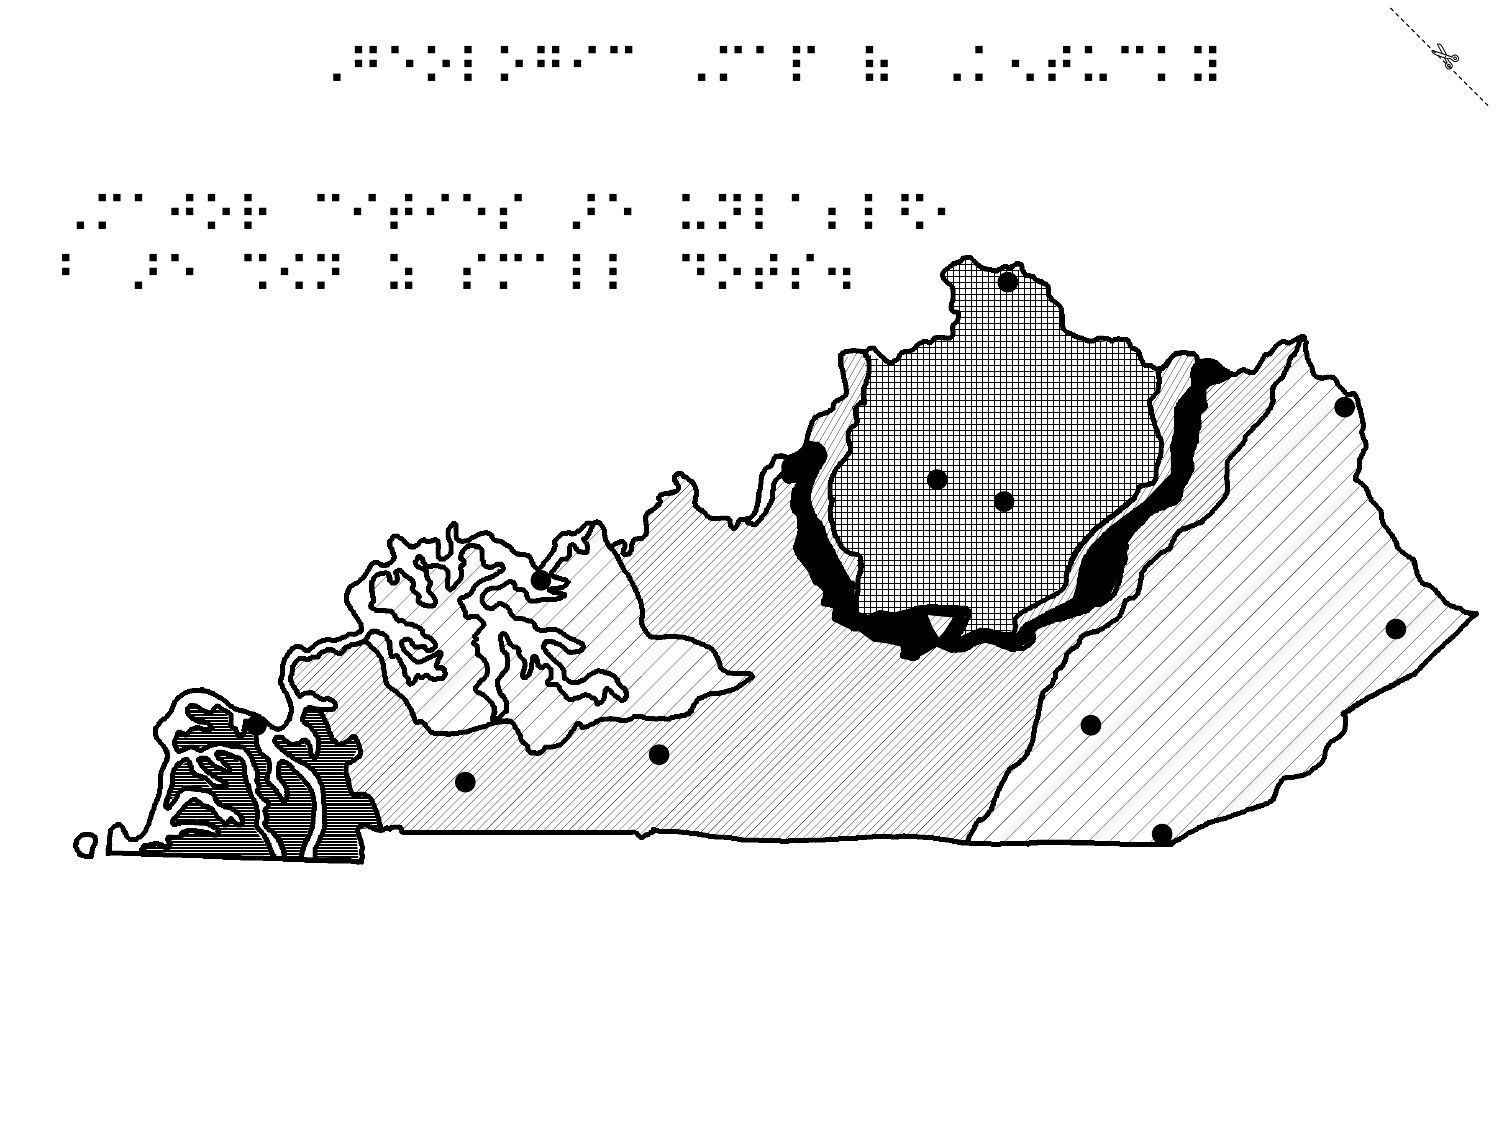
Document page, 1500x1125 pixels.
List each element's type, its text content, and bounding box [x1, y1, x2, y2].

text_box ⠠⠛⠑⠕⠇⠕⠛⠊⠉⠀⠠⠍⠁⠏⠀⠷⠀⠠⠅⠢⠞⠥⠉⠅⠽ [296, 27, 1239, 103]
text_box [1390, 8, 1491, 108]
text_box ⠠⠍⠁⠚⠕⠗⠀⠉⠊⠞⠊⠑⠎⠀⠜⠑⠀⠥⠝⠇⠁⠆⠇⠫⠂ ⠃⠀⠜⠑⠀⠩⠪⠝⠀⠵⠀⠎⠍⠁⠇⠇⠀⠙⠕⠞⠎⠲ [39, 176, 995, 230]
picture [0, 230, 1499, 894]
